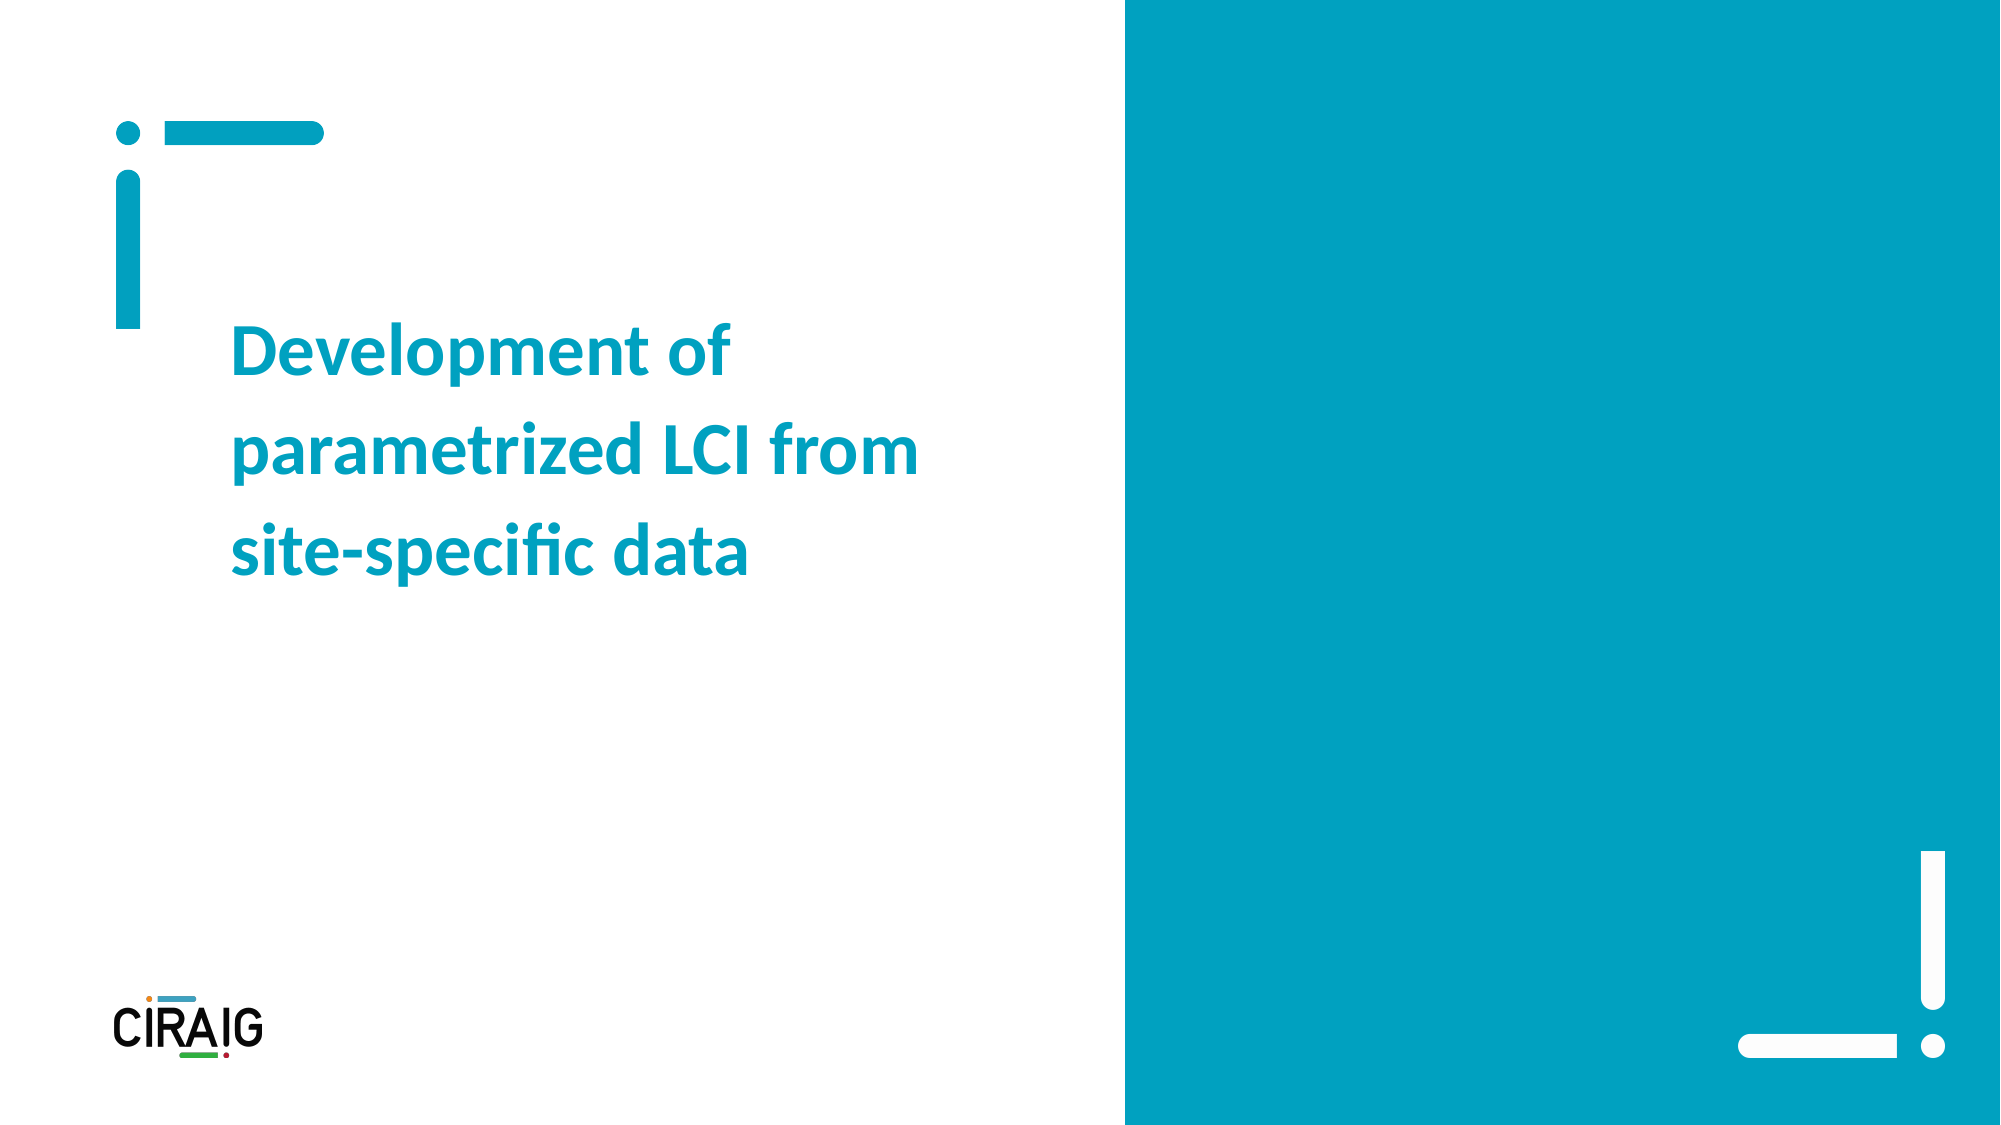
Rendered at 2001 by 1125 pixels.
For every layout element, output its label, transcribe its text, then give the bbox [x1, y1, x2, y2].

picture [1738, 851, 1945, 1058]
title Development of parametrized LCI from site-specific data [230, 336, 998, 590]
picture [116, 121, 324, 329]
picture [114, 996, 262, 1058]
